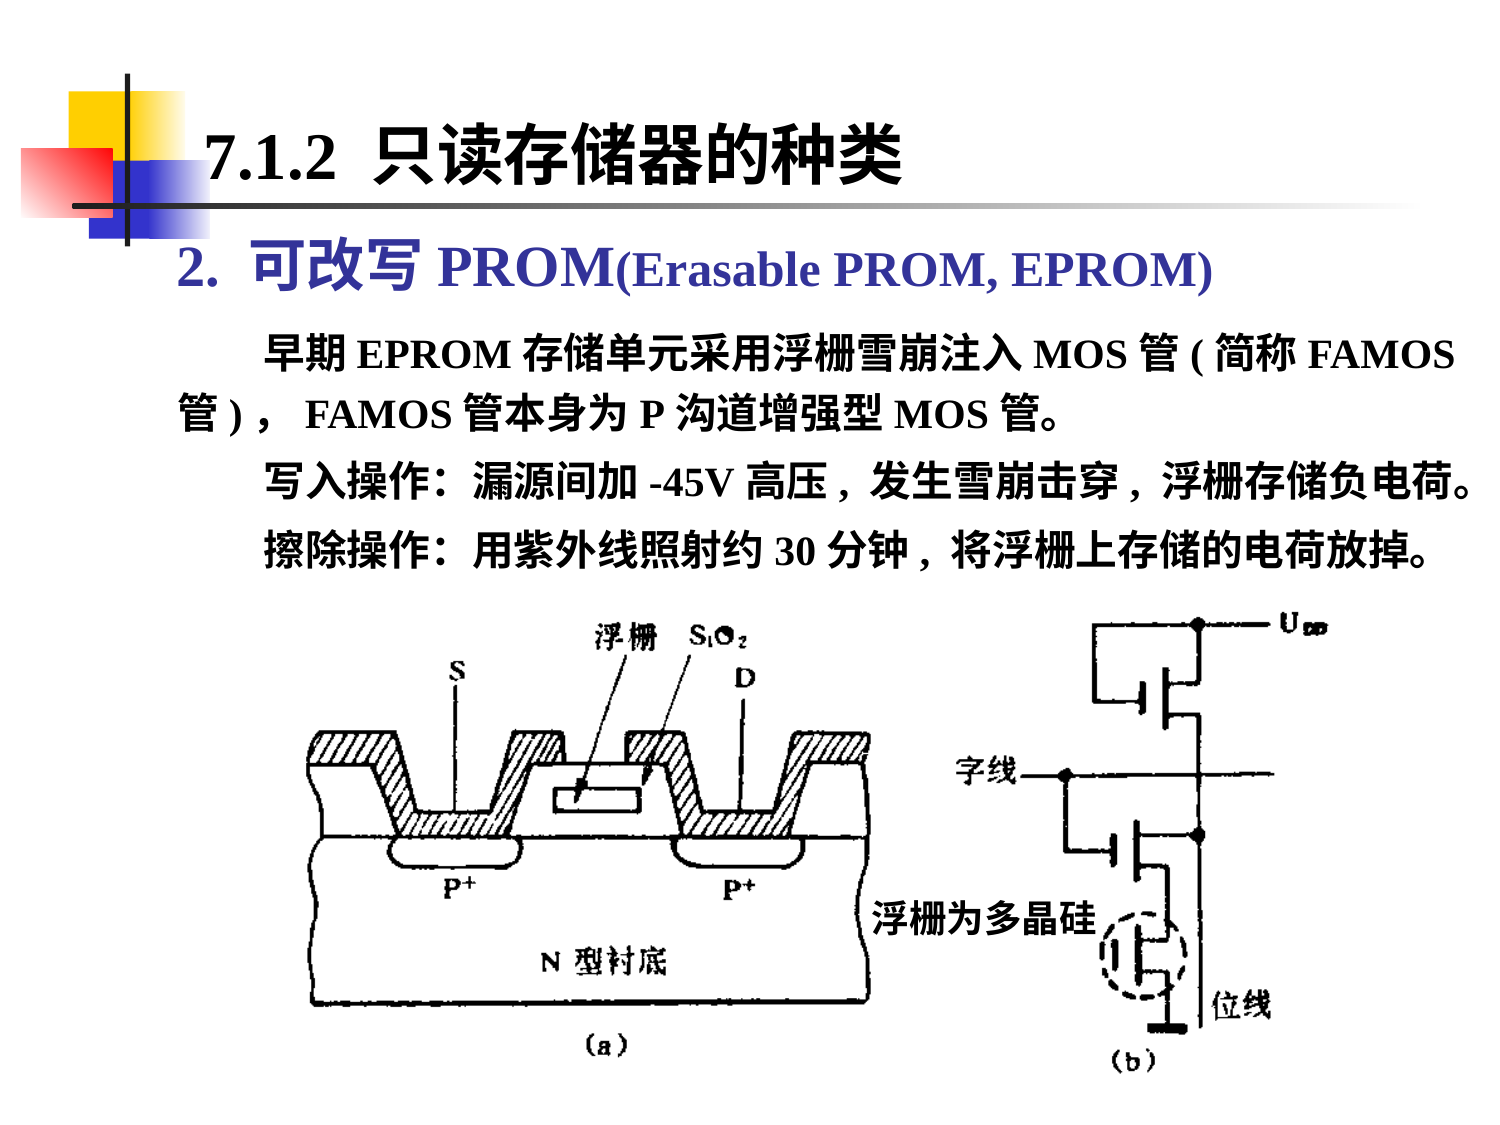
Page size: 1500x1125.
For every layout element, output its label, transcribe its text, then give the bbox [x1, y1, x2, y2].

text_box 早期EPROM存储单元采用浮栅雪崩注入MOS管(简称FAMOS管)，FAMOS管本身为P沟道增强型MOS管。 写入操作：漏源间加-45V高压, 发生雪崩击穿, 浮栅存储负电荷。 擦除操作：用紫外线照射约30分钟, 将浮栅上存储的电荷放掉。 [162, 309, 1488, 581]
title 7.1.2 只读存储器的种类 [188, 12, 1468, 200]
picture [299, 597, 1331, 1075]
text_box 2. 可改写PROM(Erasable PROM, EPROM) [161, 220, 1229, 306]
